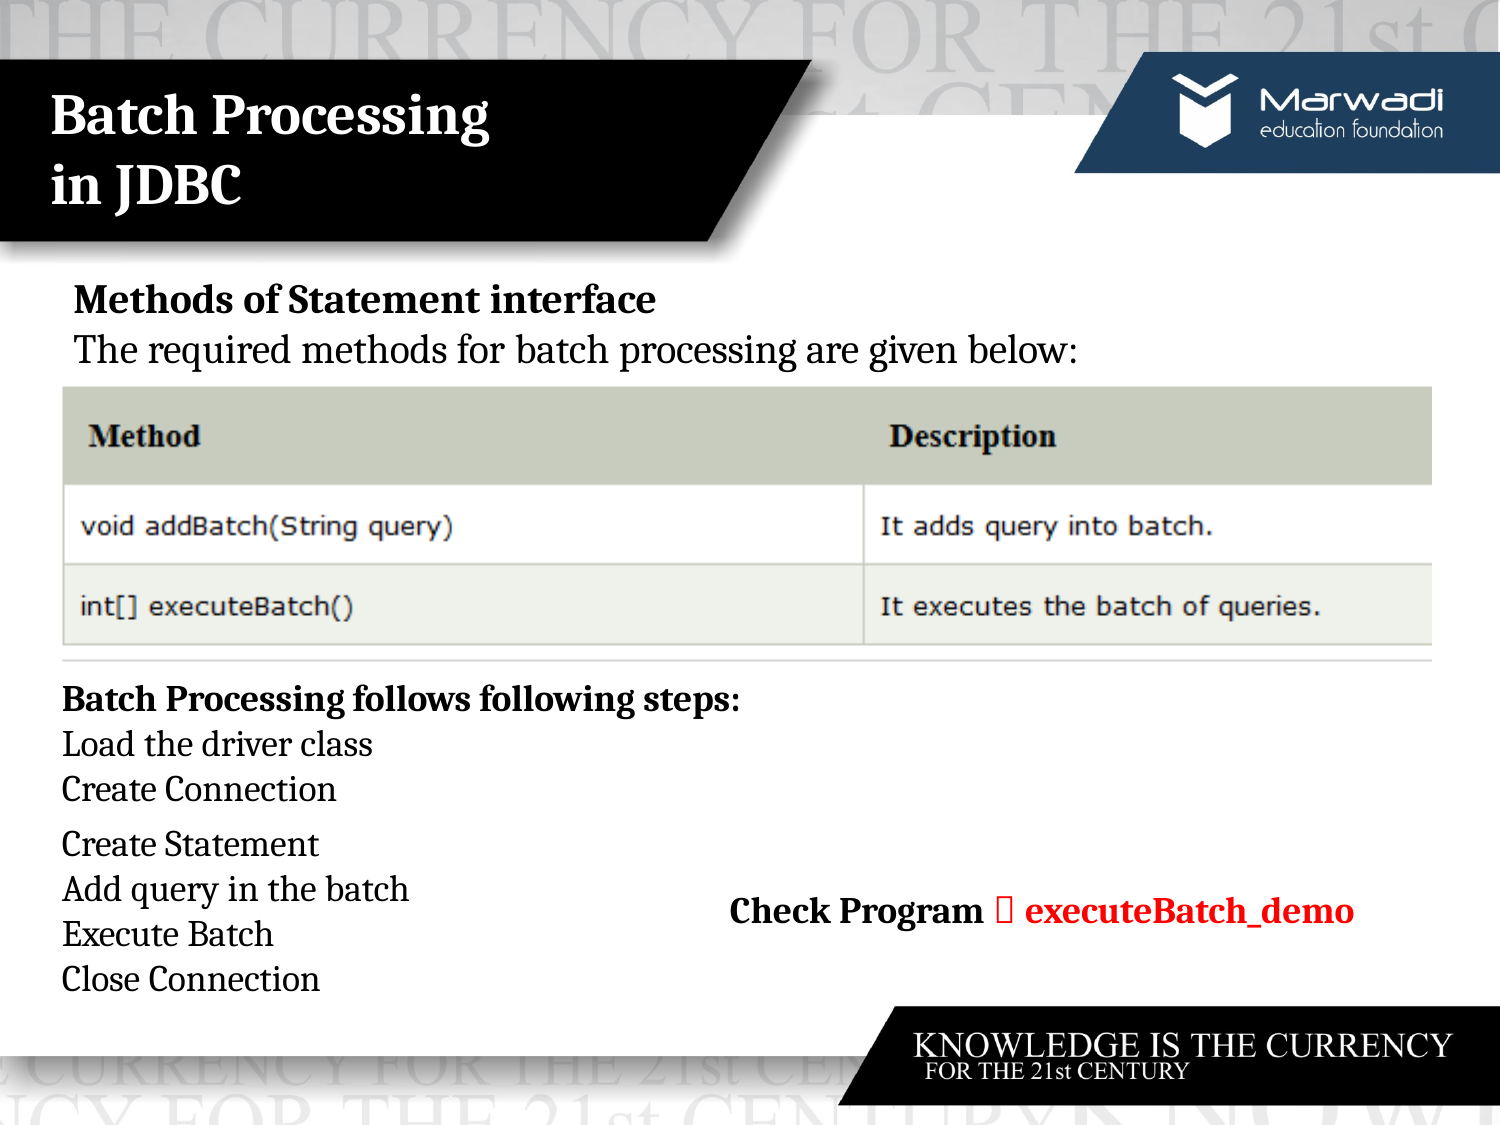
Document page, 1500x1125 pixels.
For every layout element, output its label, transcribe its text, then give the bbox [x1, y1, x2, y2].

text_box Batch Processing follows following steps: Load the driver class Create Connection [59, 672, 767, 809]
picture [0, 0, 1500, 1125]
text_box Check Program  executeBatch_demo [727, 883, 1388, 931]
title Batch Processing in JDBC [47, 74, 508, 264]
text_box Methods of Statement interface The required methods for batch processing are given below: [71, 269, 1313, 372]
text_box Create Statement Add query in the batch Execute Batch Close Connection [59, 816, 428, 999]
